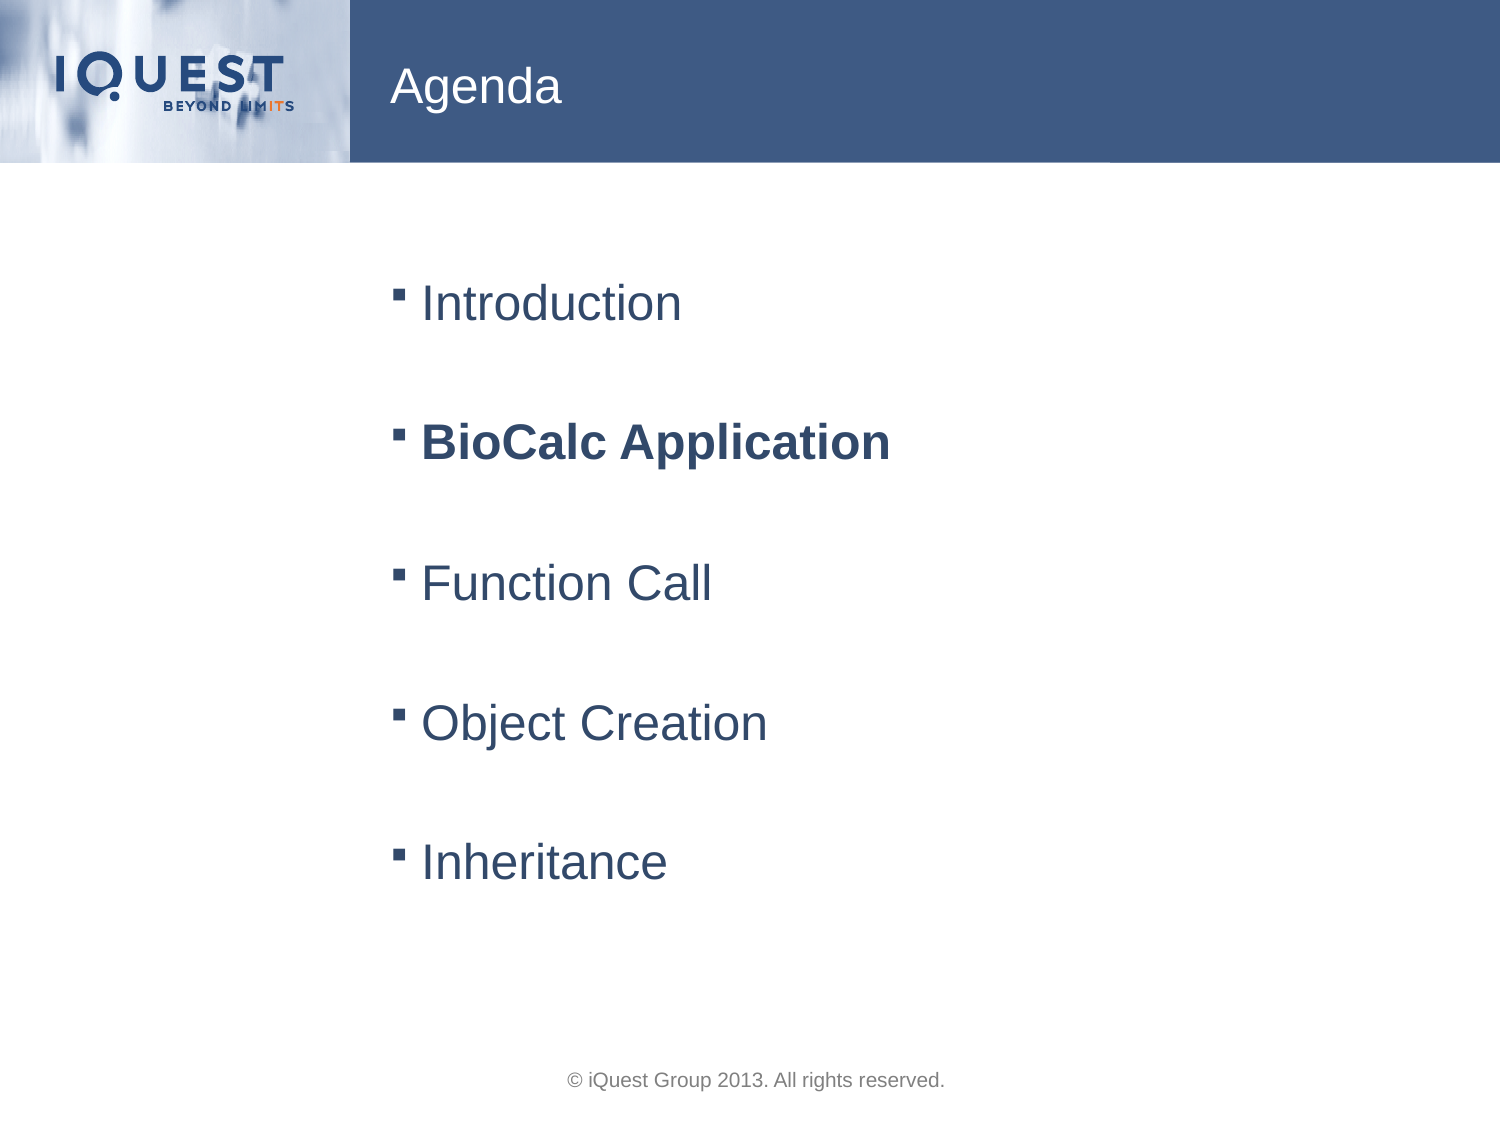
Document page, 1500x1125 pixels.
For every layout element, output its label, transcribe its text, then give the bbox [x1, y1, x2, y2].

text_box © iQuest Group 2013. All rights reserved. [552, 1059, 961, 1100]
list Introduction BioCalc Application Function Call Object Creation Inheritance [375, 262, 1238, 963]
title Agenda [375, 37, 1425, 130]
picture [0, 0, 350, 163]
